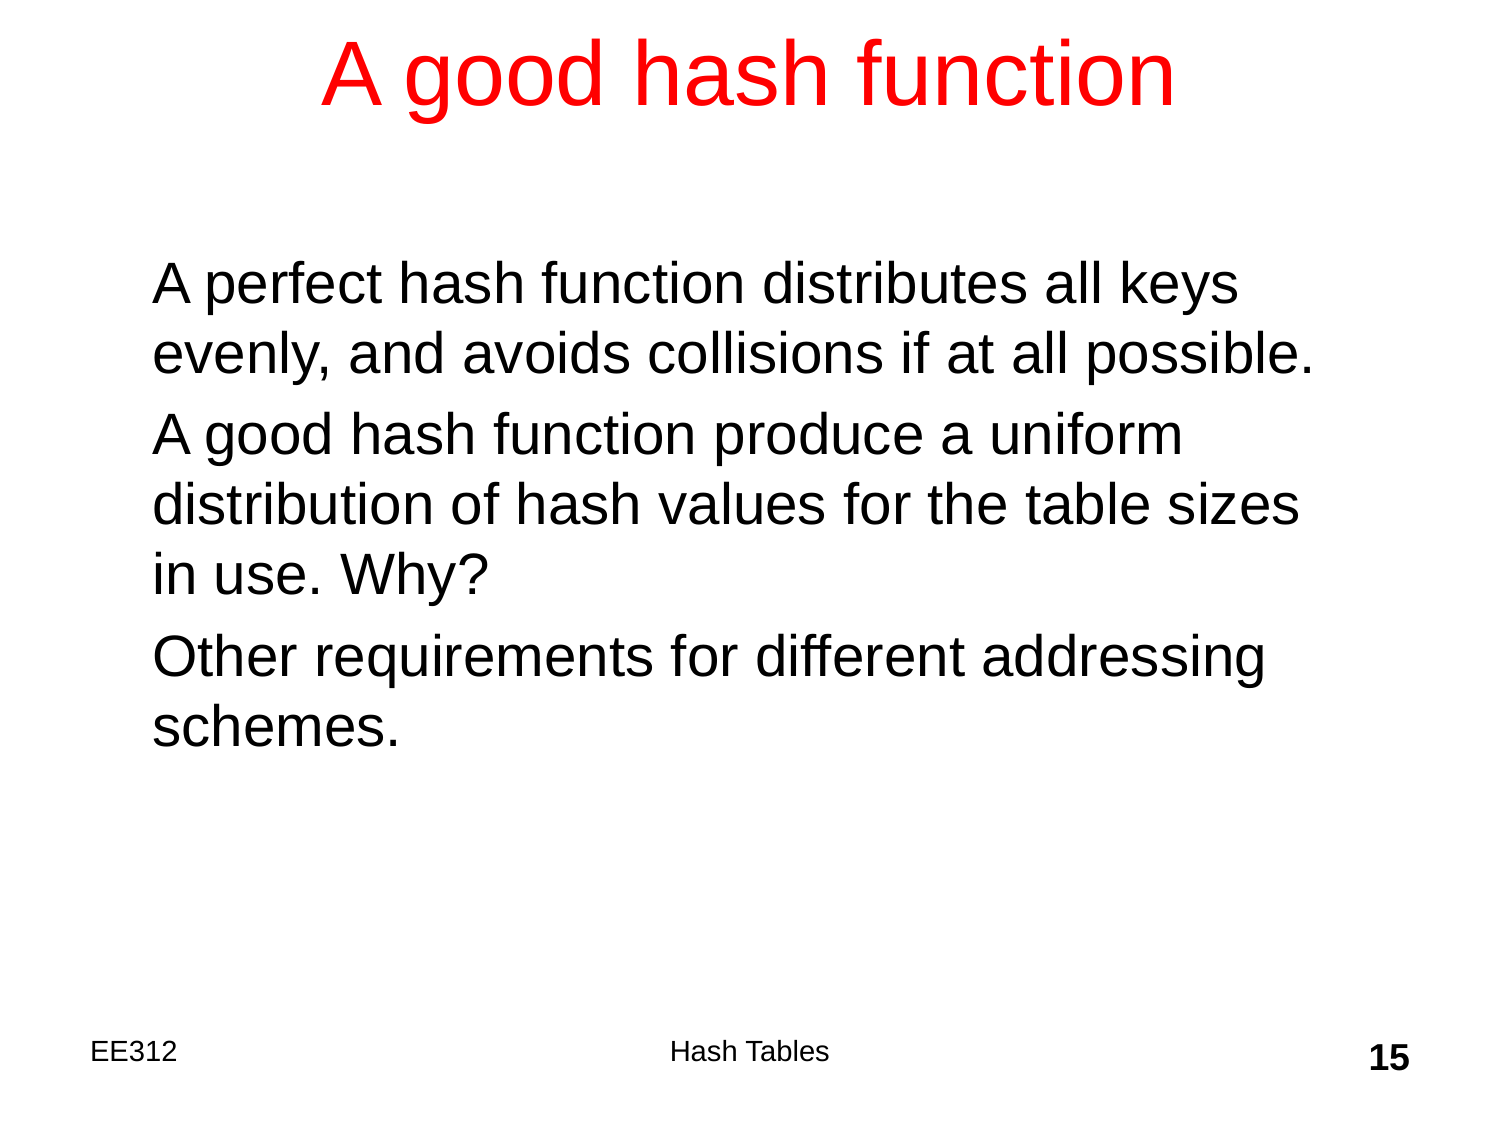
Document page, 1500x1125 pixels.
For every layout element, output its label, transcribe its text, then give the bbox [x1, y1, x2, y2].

footer Hash Tables [462, 1024, 1038, 1101]
slide_number 15 [1112, 1024, 1426, 1101]
text_box A perfect hash function distributes all keys evenly, and avoids collisions if at all possible. A good hash function produce a uniform distribution of hash values for the table sizes in use. Why? Other requirements for different addressing schemes. [137, 237, 1375, 1011]
slide_number EE312 [74, 1024, 451, 1101]
title A good hash function [112, 0, 1388, 163]
